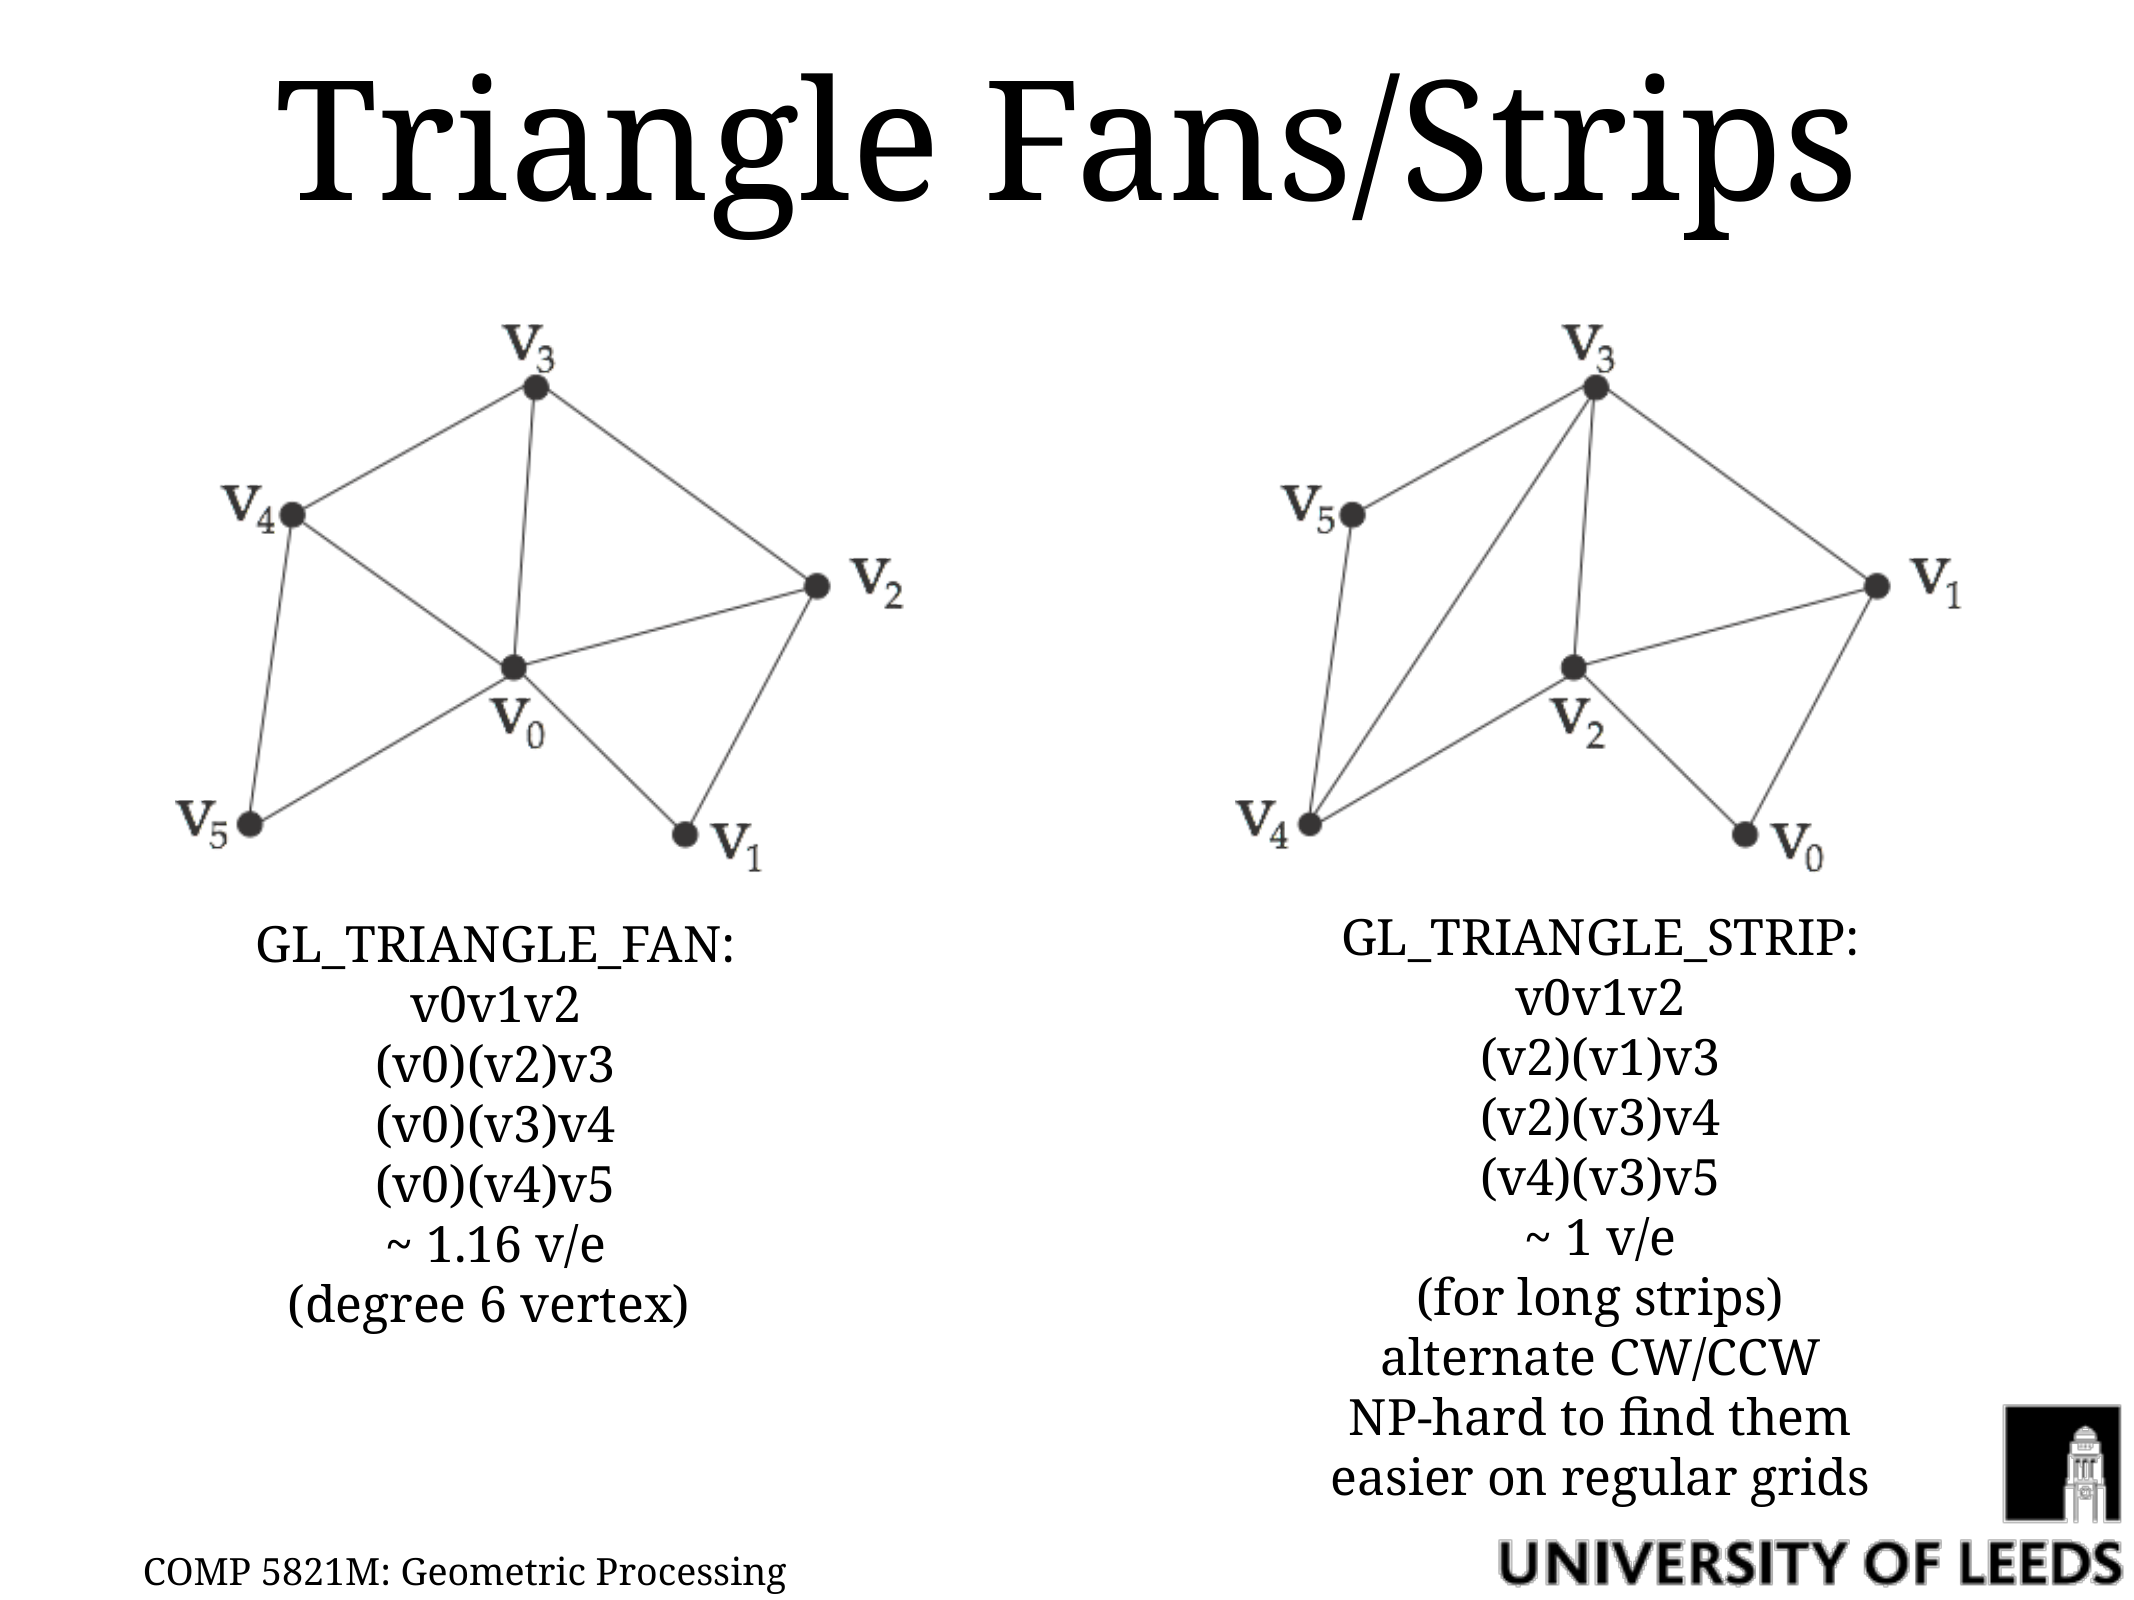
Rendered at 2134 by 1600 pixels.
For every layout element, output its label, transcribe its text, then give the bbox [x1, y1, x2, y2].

picture [1491, 1339, 2132, 1600]
picture [1235, 296, 1966, 895]
text_box GL_TRIANGLE_STRIP: v0v1v2 (v2)(v1)v3 (v2)(v3)v4 (v4)(v3)v5 ~ 1 v/e (for long strips) alternate CW/CCW NP-hard to find them easier on regular grids [1322, 901, 1879, 1514]
picture [175, 296, 906, 895]
title Triangle Fans/Strips [1, 7, 2134, 259]
text_box GL_TRIANGLE_FAN: v0v1v2 (v0)(v2)v3 (v0)(v3)v4 (v0)(v4)v5 ~ 1.16 v/e (degree 6 vertex) [247, 904, 745, 1341]
